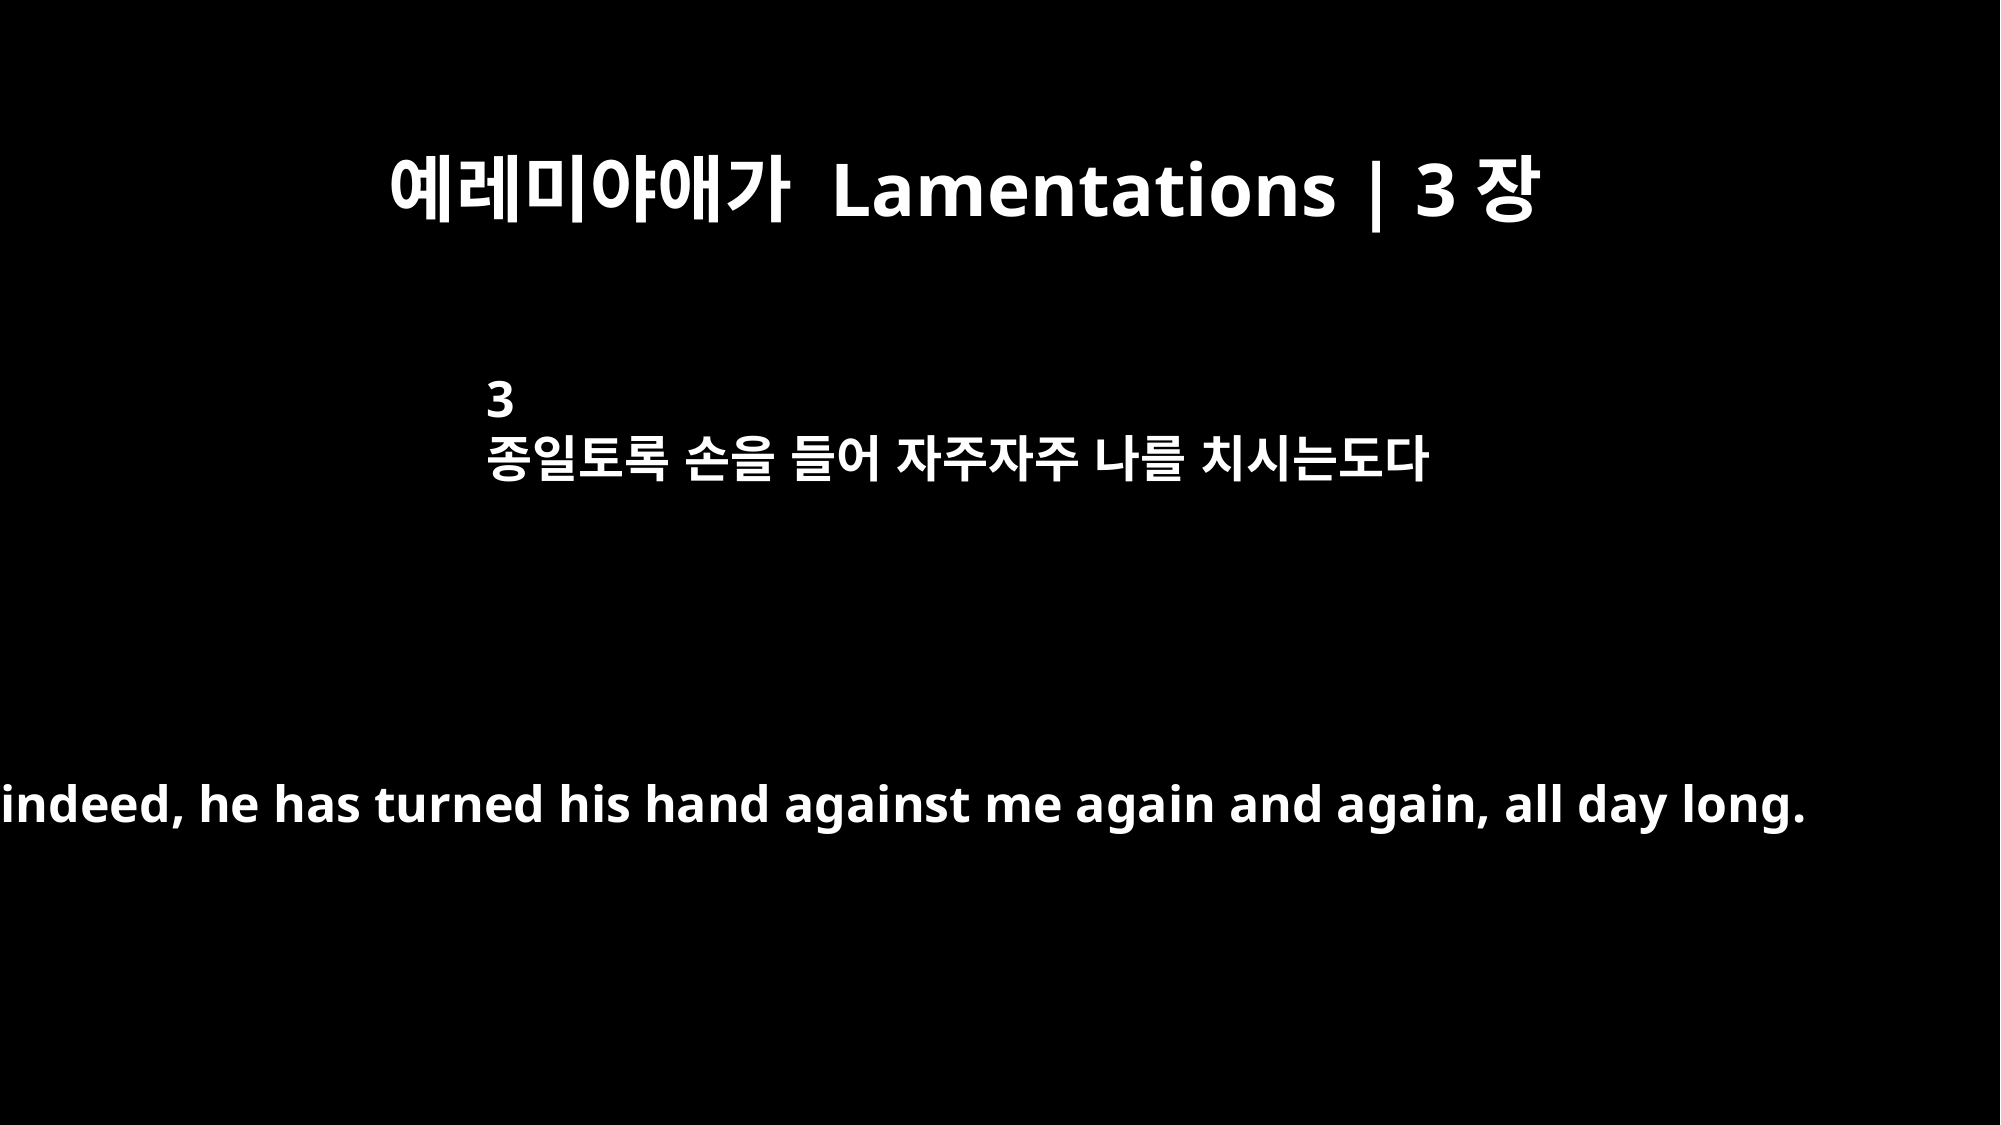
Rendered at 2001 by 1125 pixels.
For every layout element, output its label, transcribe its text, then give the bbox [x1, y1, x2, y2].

text_box 예레미야애가 Lamentations | 3장 [374, 136, 1558, 239]
text_box indeed, he has turned his hand against me again and again, all day long. [0, 764, 1822, 840]
text_box 3 종일토록 손을 들어 자주자주 나를 치시는도다 [471, 359, 1446, 495]
